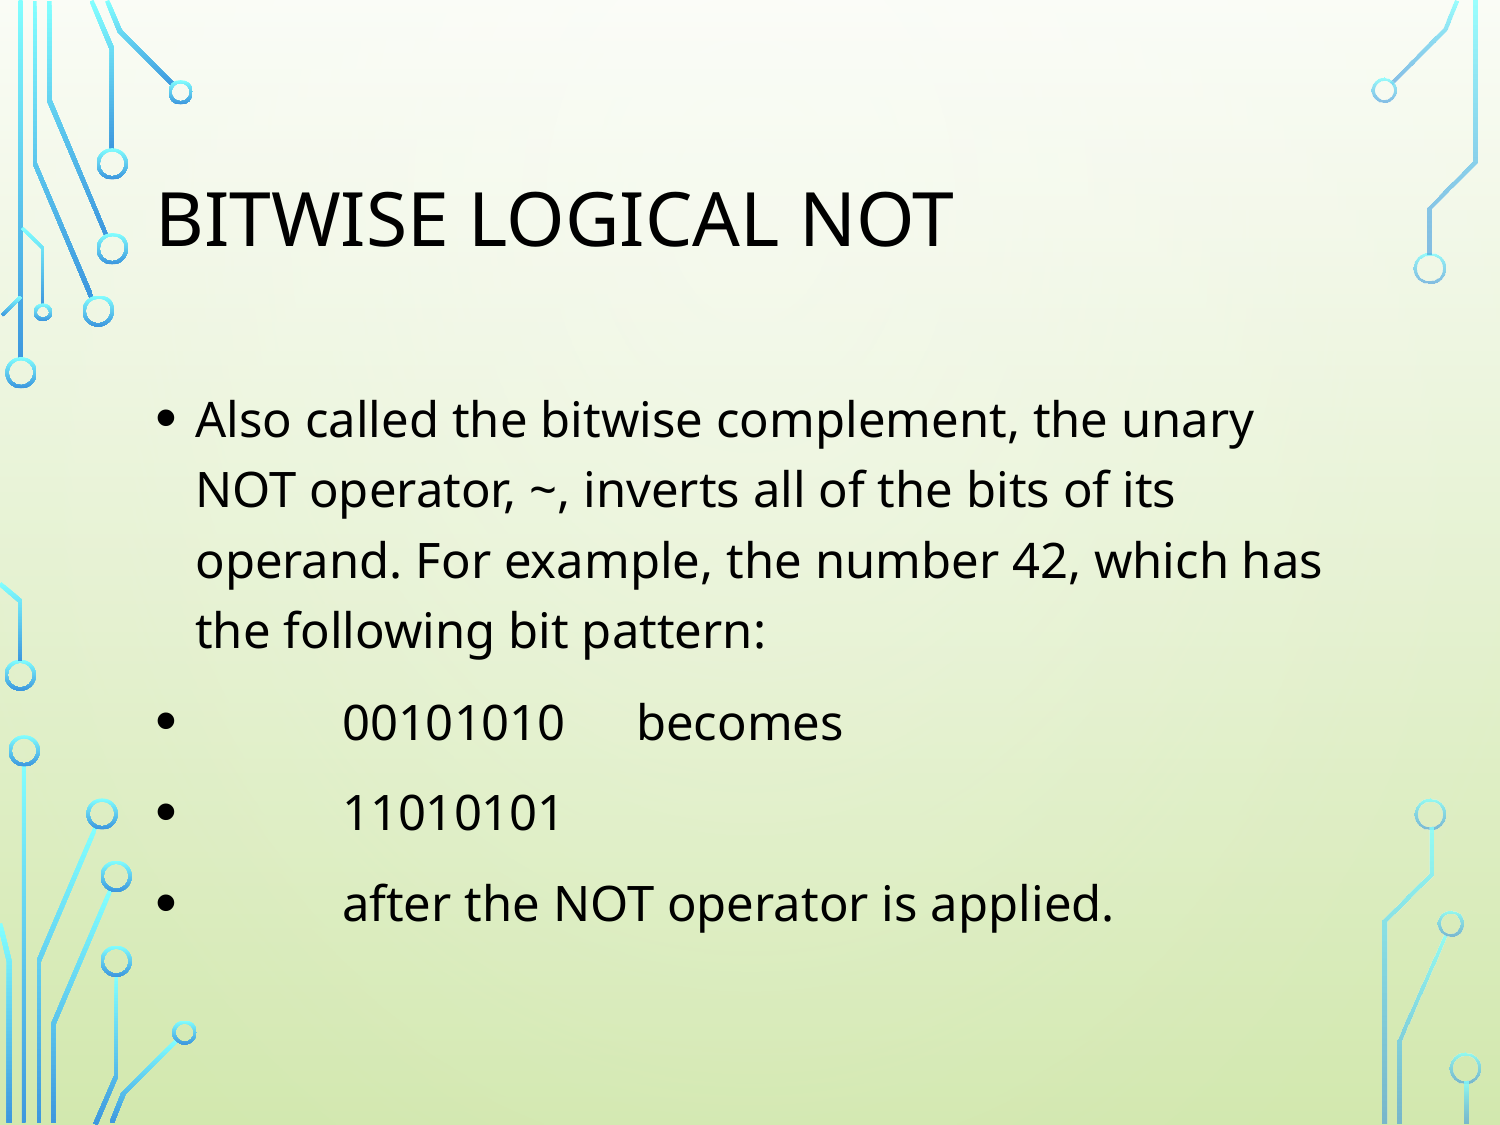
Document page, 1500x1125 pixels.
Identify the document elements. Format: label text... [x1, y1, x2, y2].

list Also called the bitwise complement, the unary NOT operator, ~, inverts all of the bits of its operand. For example, the number 42, which has the following bit pattern: 00101010 becomes 11010101 after the NOT operator is applied. [140, 369, 1360, 950]
title Bitwise Logical NOT [140, 101, 1360, 344]
